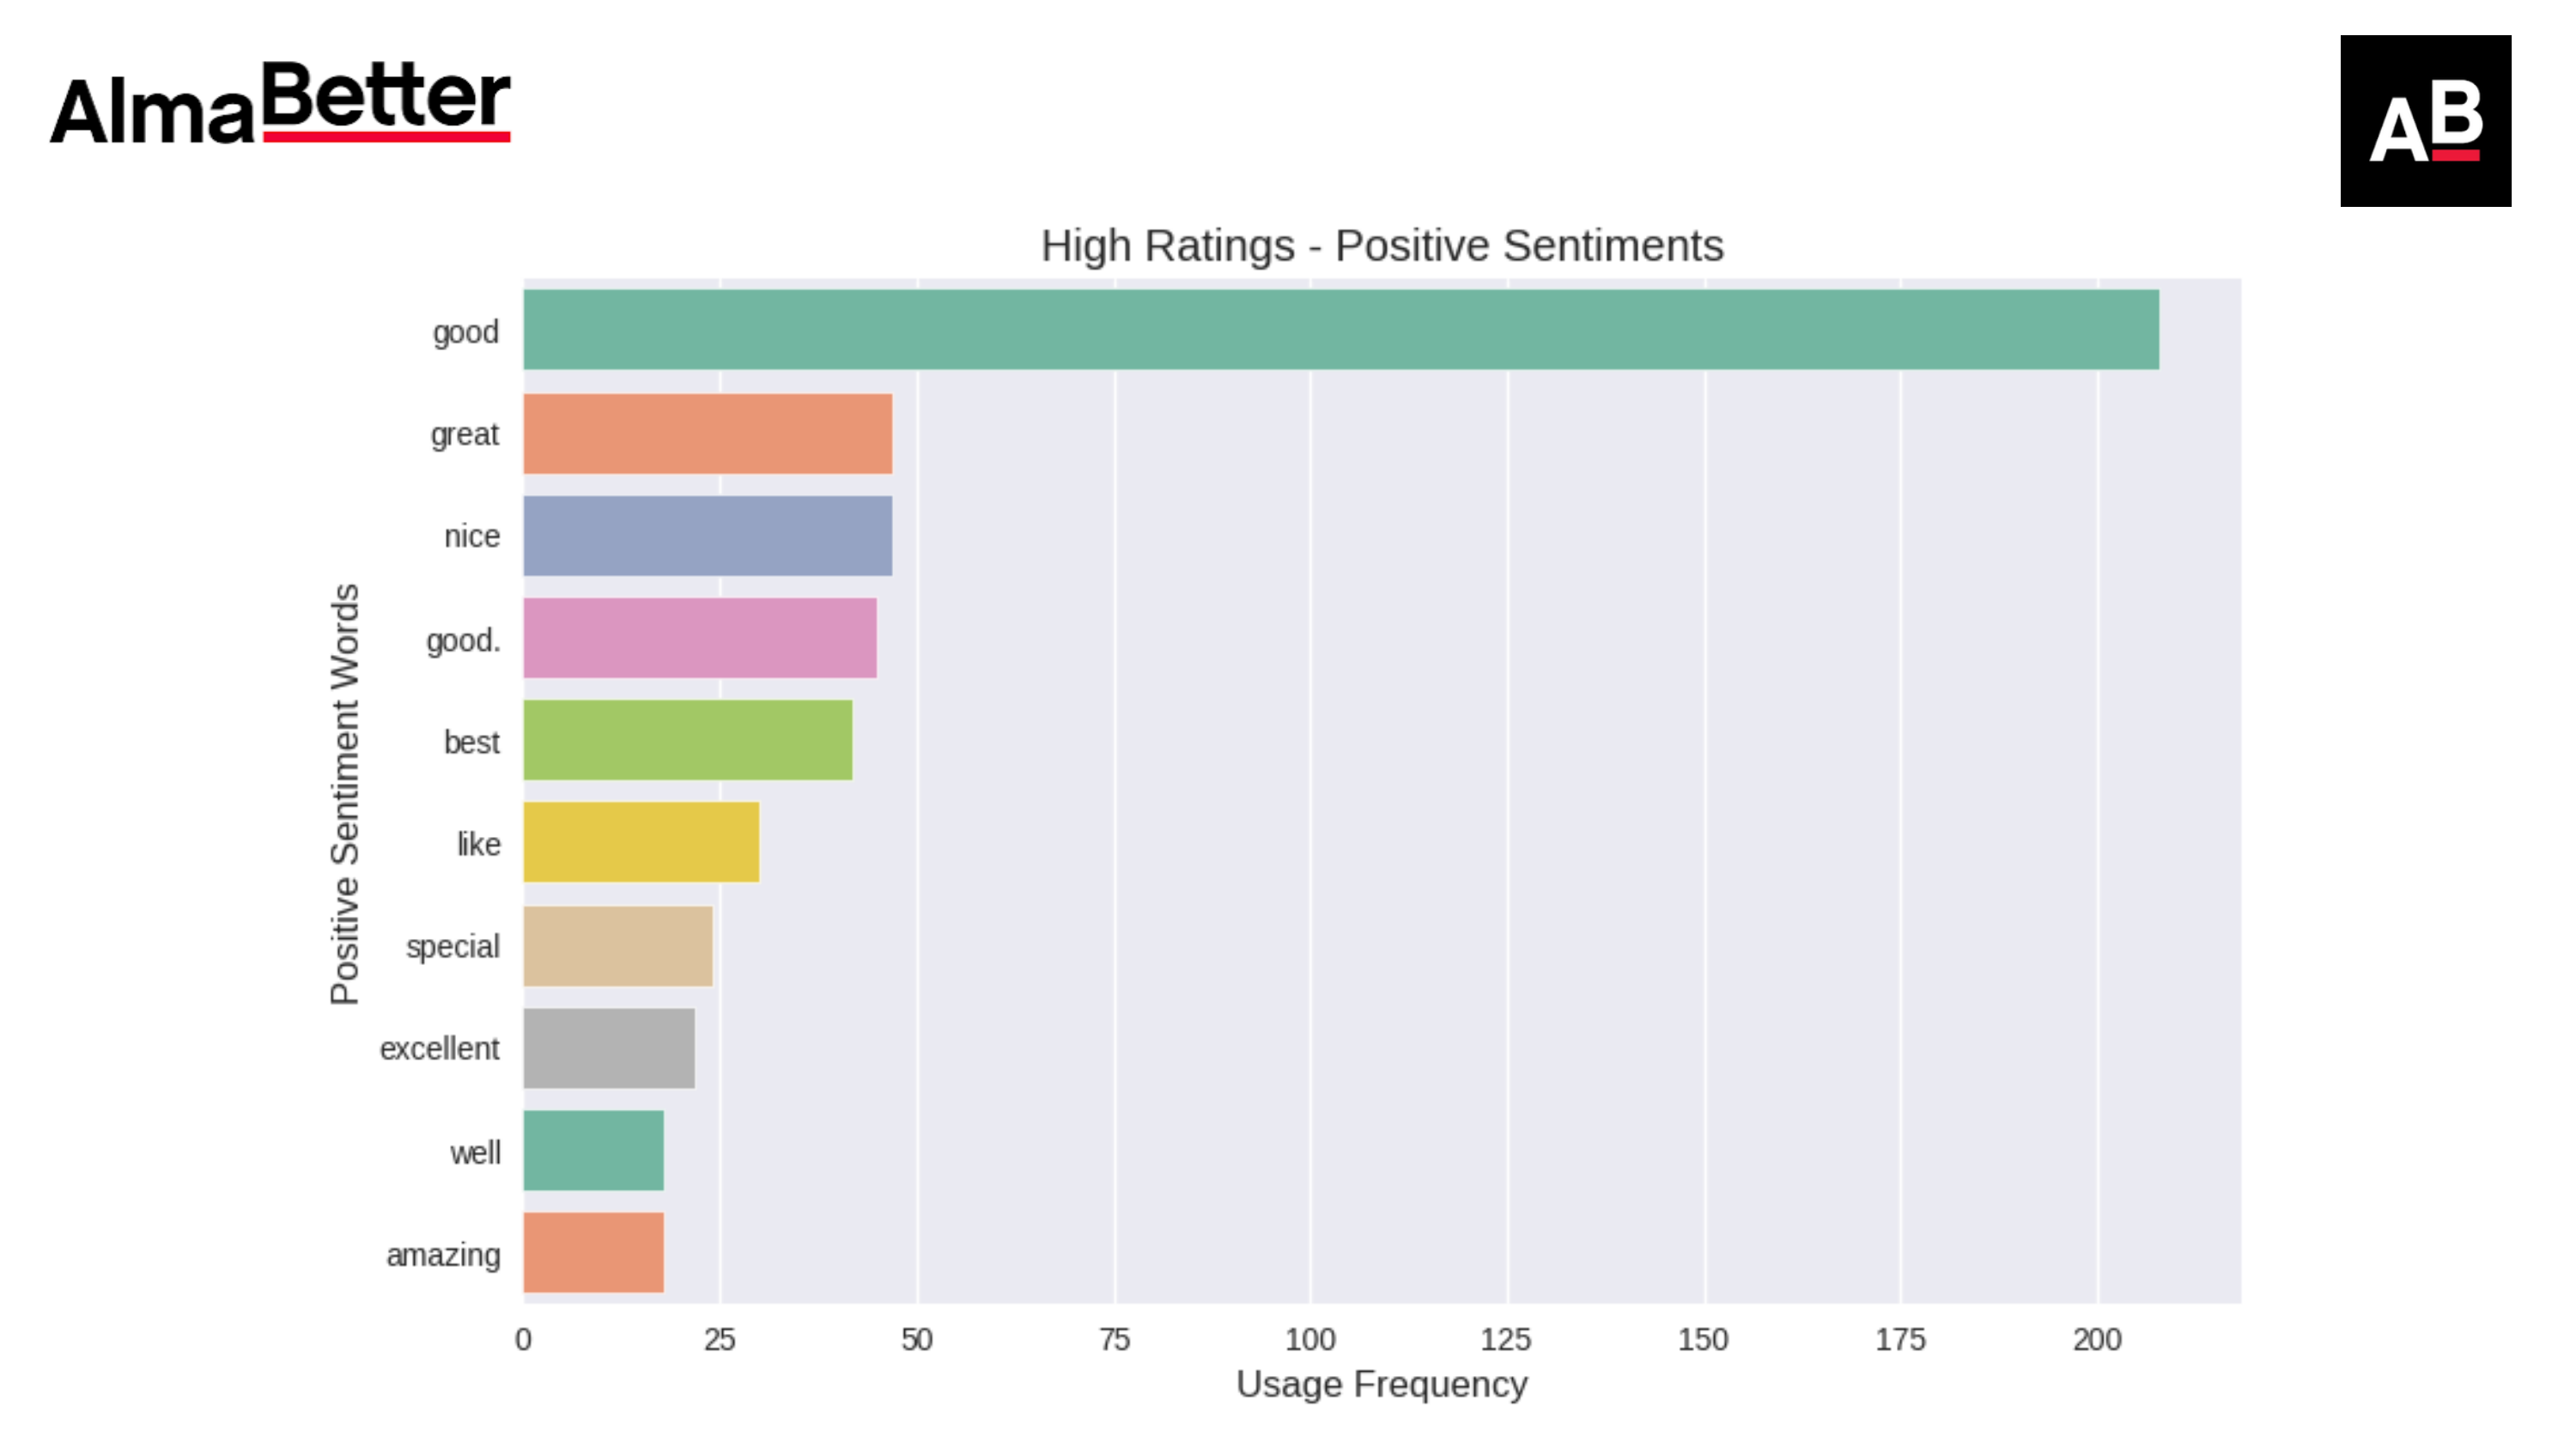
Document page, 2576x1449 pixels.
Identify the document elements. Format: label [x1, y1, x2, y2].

text_box [2340, 35, 2512, 207]
text_box [312, 206, 2264, 1424]
text_box [0, 0, 561, 207]
